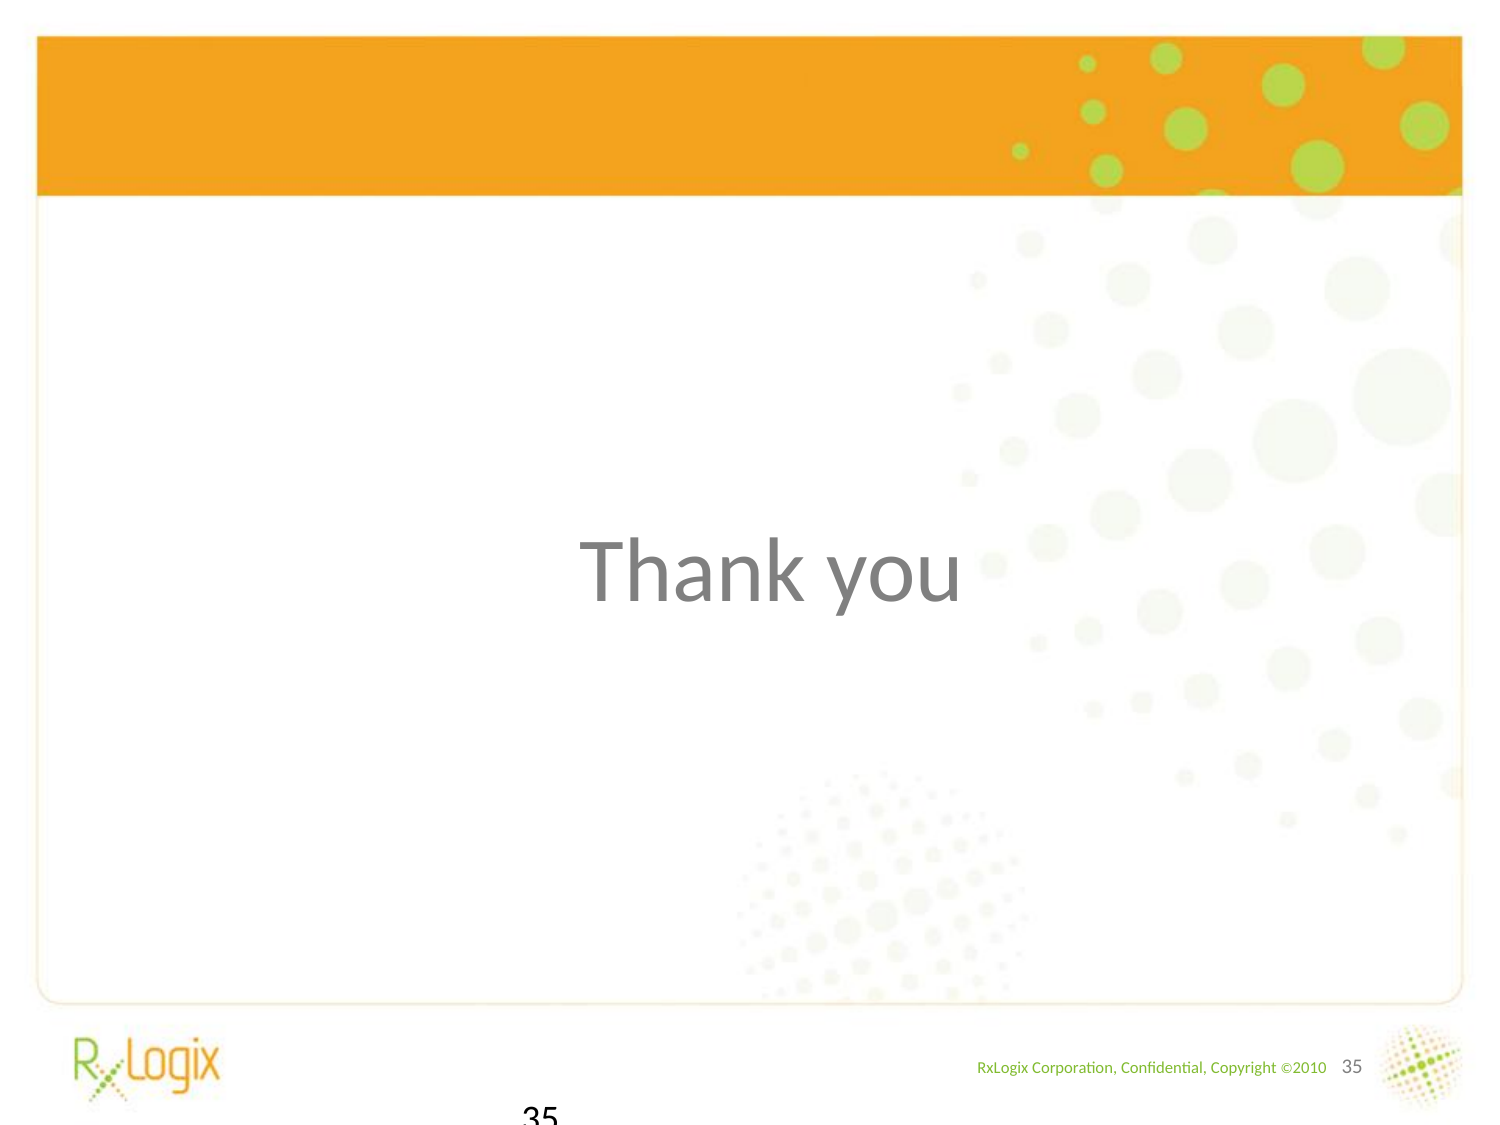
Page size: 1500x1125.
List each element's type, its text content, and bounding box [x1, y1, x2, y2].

list Thank you [564, 502, 994, 623]
footer ‹#› [506, 1086, 994, 1123]
picture [0, 0, 1500, 1125]
